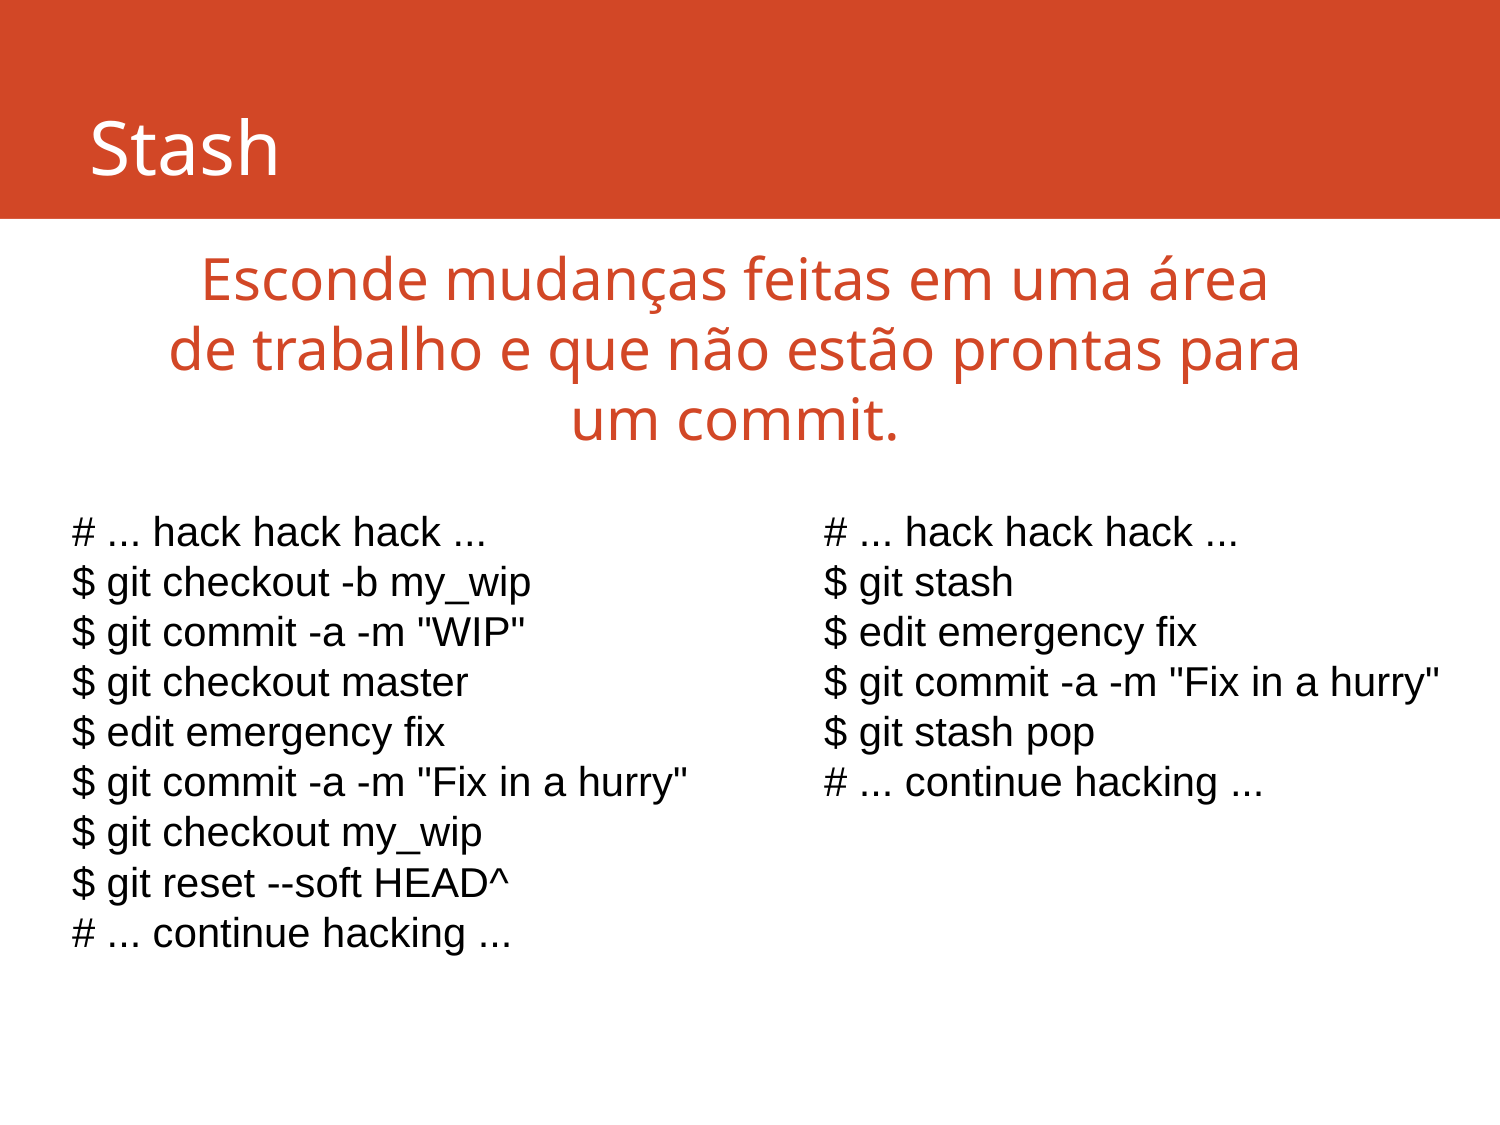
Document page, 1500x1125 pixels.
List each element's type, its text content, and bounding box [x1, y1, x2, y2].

title Stash [74, 0, 1397, 199]
text_box # ... hack hack hack ... $ git stash $ edit emergency fix $ git commit -a -m "Fix in a hurry" $ git stash pop # ... continue hacking ... [809, 497, 1463, 813]
text_box Esconde mudanças feitas em uma área de trabalho e que não estão prontas para um commit. [144, 234, 1327, 460]
text_box # ... hack hack hack ... $ git checkout -b my_wip $ git commit -a -m "WIP" $ git checkout master $ edit emergency fix $ git commit -a -m "Fix in a hurry" $ git checkout my_wip $ git reset --soft HEAD^ # ... continue hacking ... [57, 497, 714, 963]
